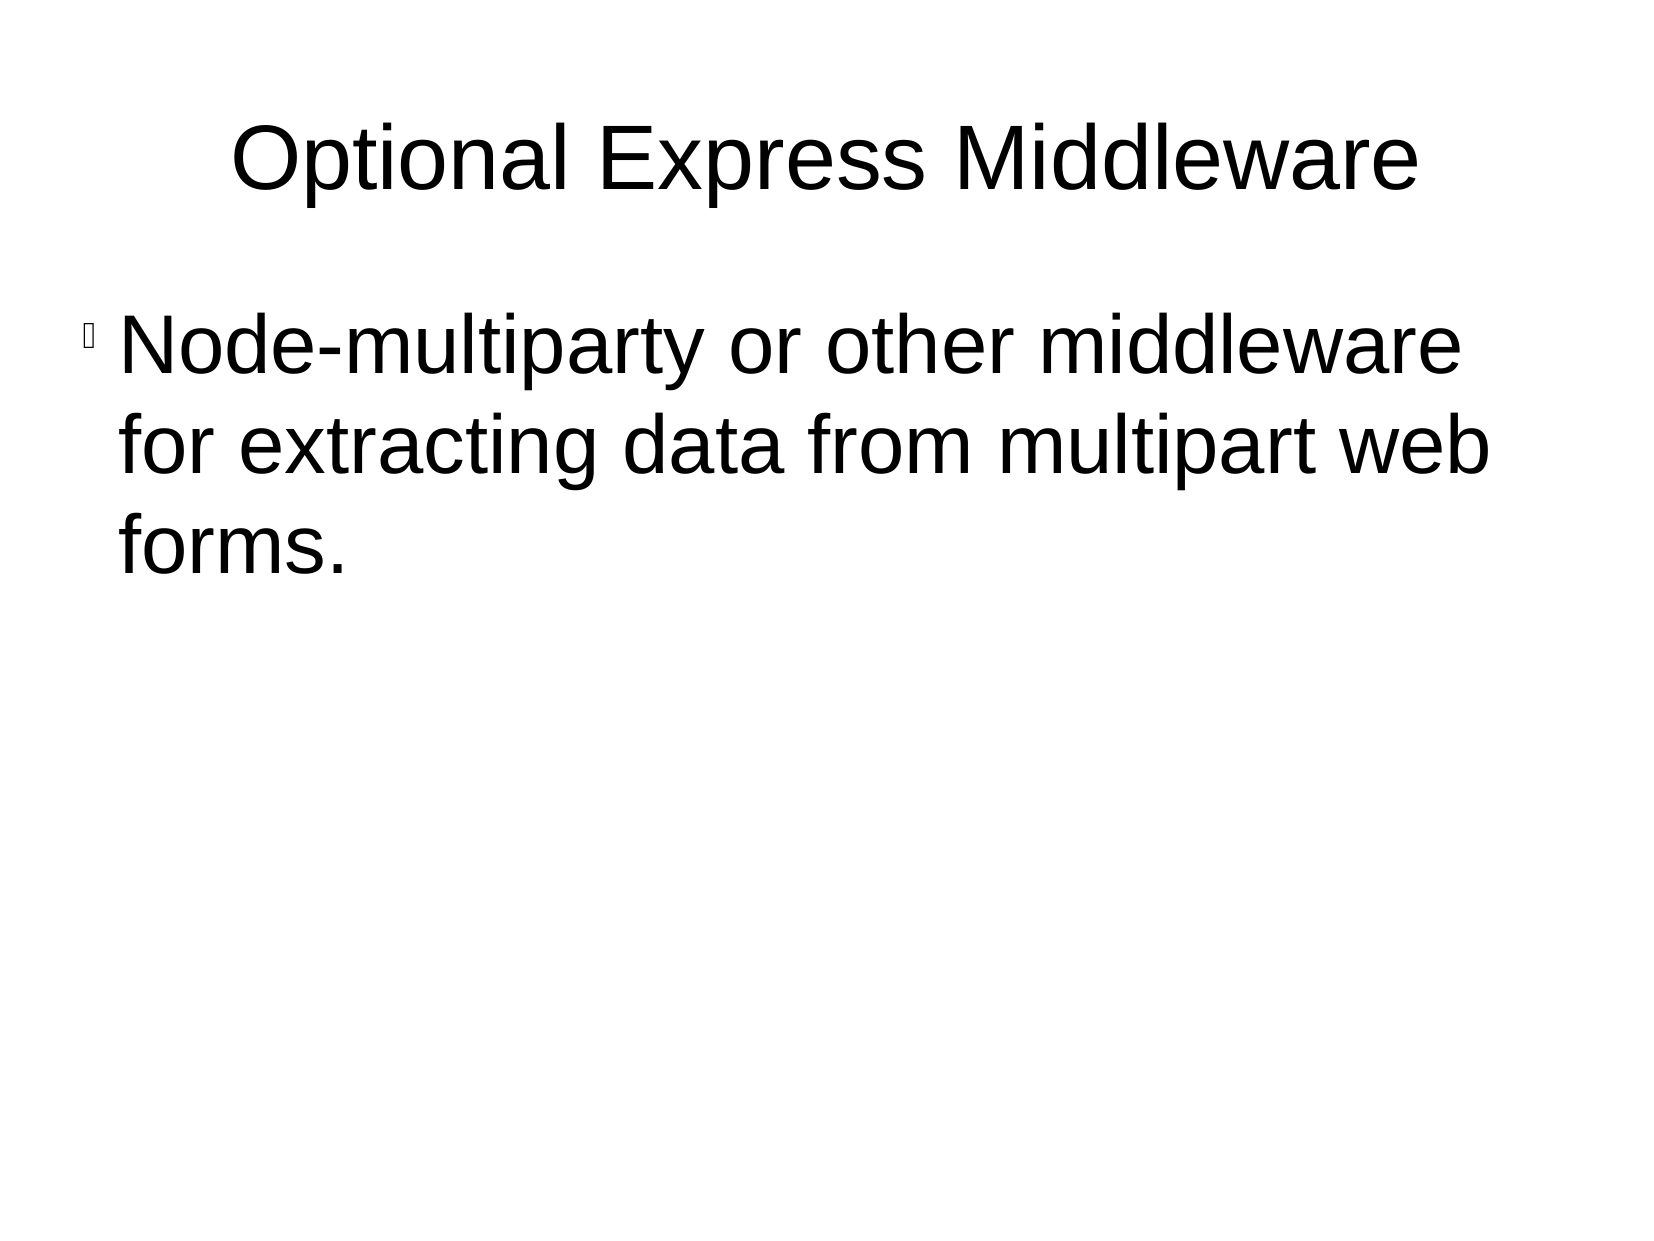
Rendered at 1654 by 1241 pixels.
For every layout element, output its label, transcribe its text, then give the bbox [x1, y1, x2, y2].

text_box Optional Express Middleware [82, 49, 1571, 257]
text_box Node-multiparty or other middleware for extracting data from multipart web forms. [82, 290, 1571, 1010]
